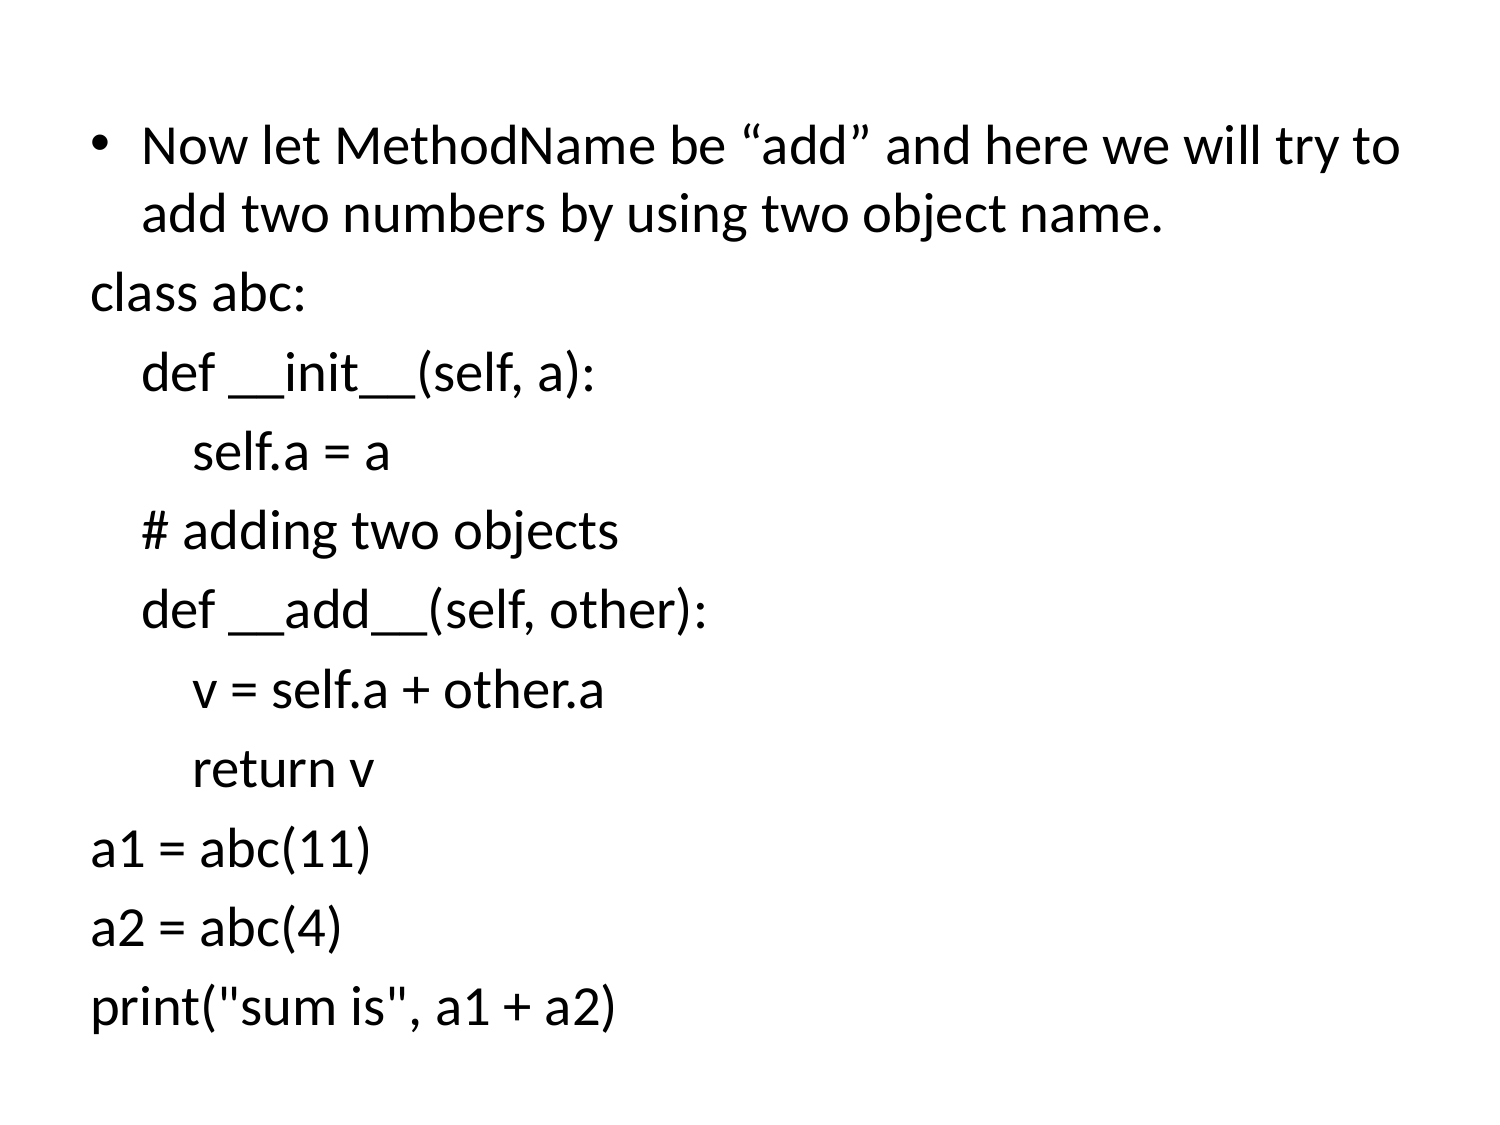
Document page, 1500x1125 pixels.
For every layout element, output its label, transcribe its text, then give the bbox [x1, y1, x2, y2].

list Now let MethodName be “add” and here we will try to add two numbers by using two object name. class abc: def __init__(self, a): self.a = a # adding two objects def __add__(self, other): v = self.a + other.a return v a1 = abc(11) a2 = abc(4) print("sum is", a1 + a2) [75, 99, 1425, 1050]
